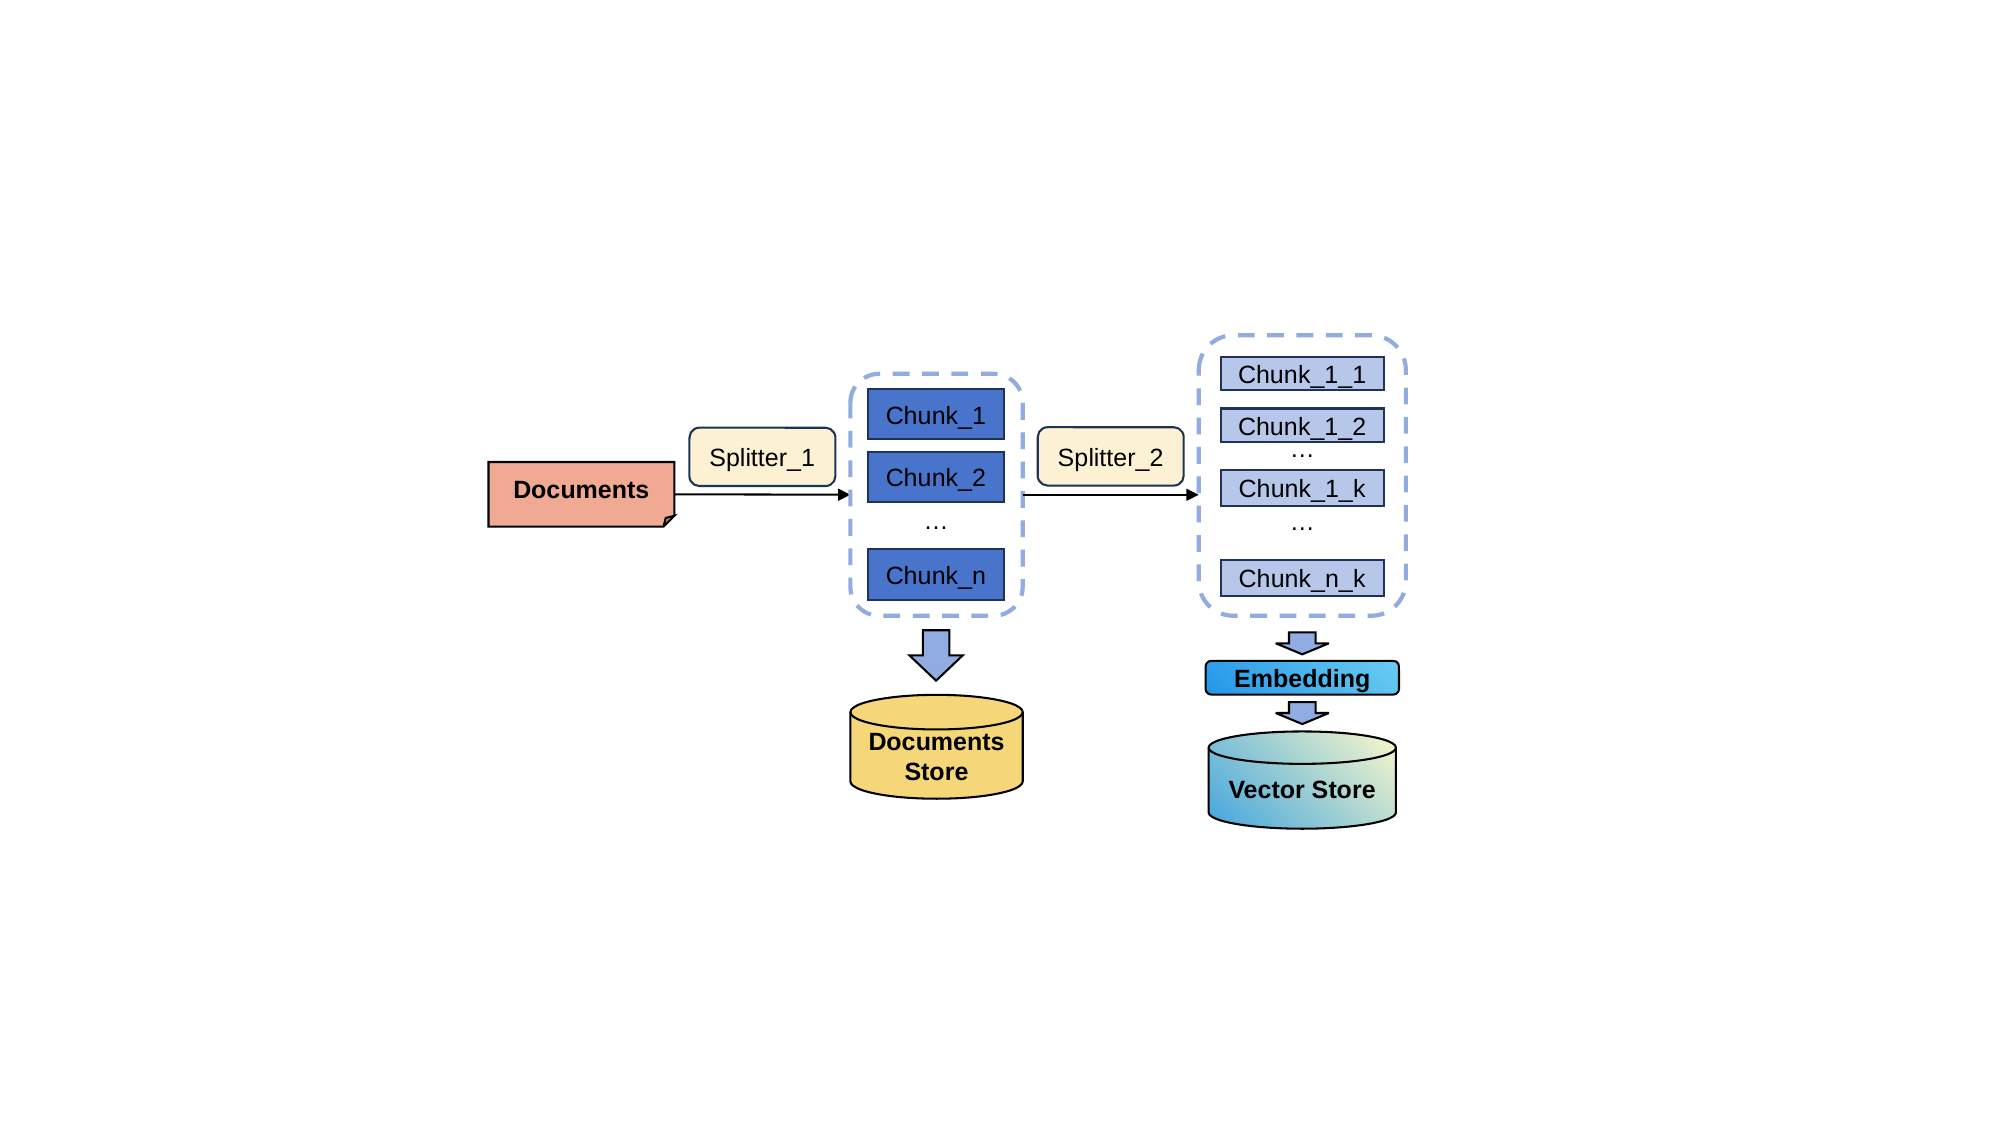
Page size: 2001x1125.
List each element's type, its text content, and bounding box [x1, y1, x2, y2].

text_box Splitter_1 [688, 426, 837, 488]
text_box [1275, 631, 1330, 656]
text_box [849, 372, 1024, 617]
text_box Chunk_1_2 [1220, 407, 1385, 443]
text_box [1197, 334, 1407, 617]
text_box Vector Store [1207, 730, 1397, 830]
text_box [1275, 701, 1330, 726]
text_box Chunk_1 [867, 388, 1005, 440]
text_box Documents [487, 460, 678, 528]
text_box Embedding [1204, 659, 1401, 696]
text_box … [1220, 443, 1385, 461]
text_box Chunk_2 [867, 451, 1005, 503]
text_box Splitter_2 [1036, 426, 1185, 487]
text_box [906, 629, 966, 683]
text_box Documents Store [849, 693, 1024, 800]
